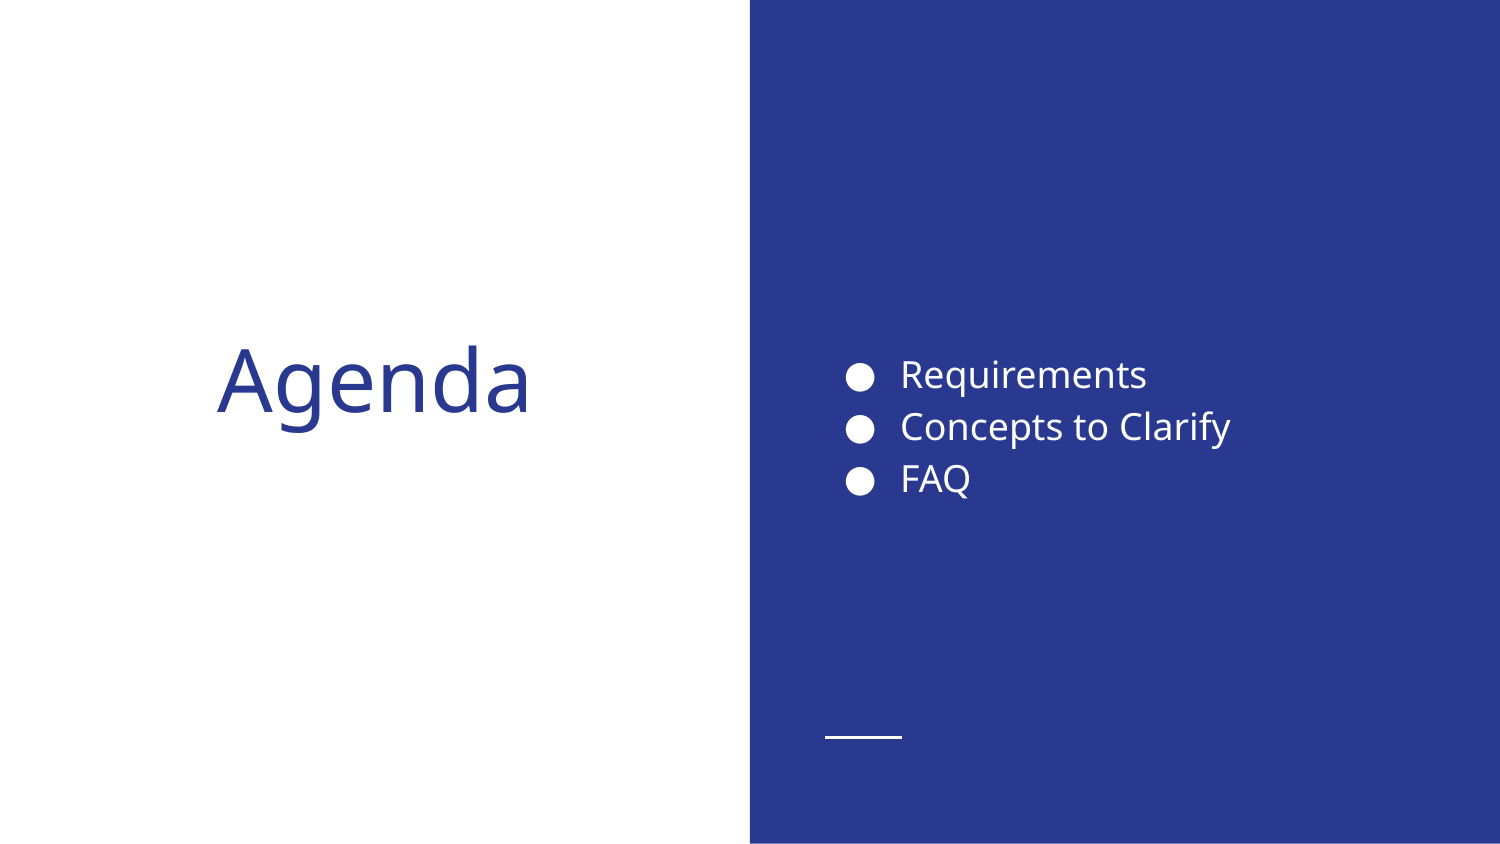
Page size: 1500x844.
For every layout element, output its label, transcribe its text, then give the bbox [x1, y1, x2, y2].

list Requirements Concepts to Clarify FAQ [810, 118, 1440, 725]
title Agenda [43, 188, 708, 446]
